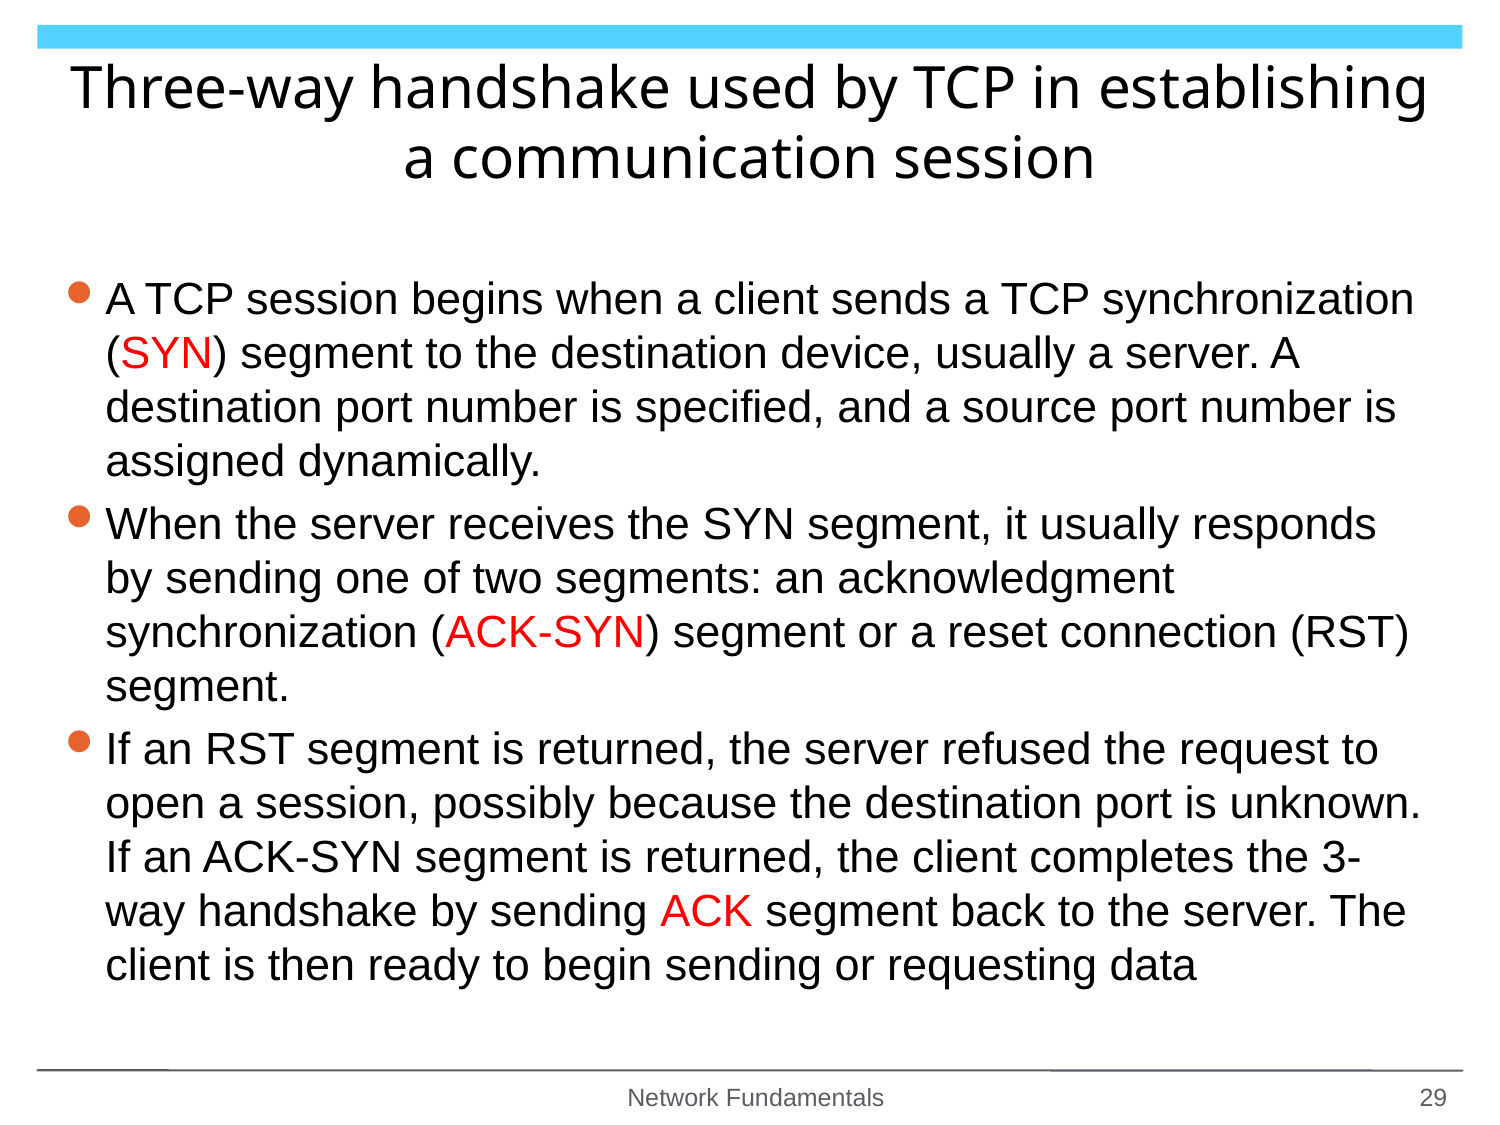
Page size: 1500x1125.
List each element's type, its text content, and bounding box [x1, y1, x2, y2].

title Three-way handshake used by TCP in establishing a communication session [50, 45, 1450, 197]
footer Network Fundamentals [474, 1069, 1038, 1123]
list A TCP session begins when a client sends a TCP synchronization (SYN) segment to the destination device, usually a server. A destination port number is specified, and a source port number is assigned dynamically. When the server receives the SYN segment, it usually responds by sending one of two segments: an acknowledgment synchronization (ACK-SYN) segment or a reset connection (RST) segment. If an RST segment is returned, the server refused the request to open a session, possibly because the destination port is unknown. If an ACK-SYN segment is returned, the client completes the 3-way handshake by sending ACK segment back to the server. The client is then ready to begin sending or requesting data [50, 262, 1450, 1050]
slide_number 29 [1112, 1069, 1463, 1123]
